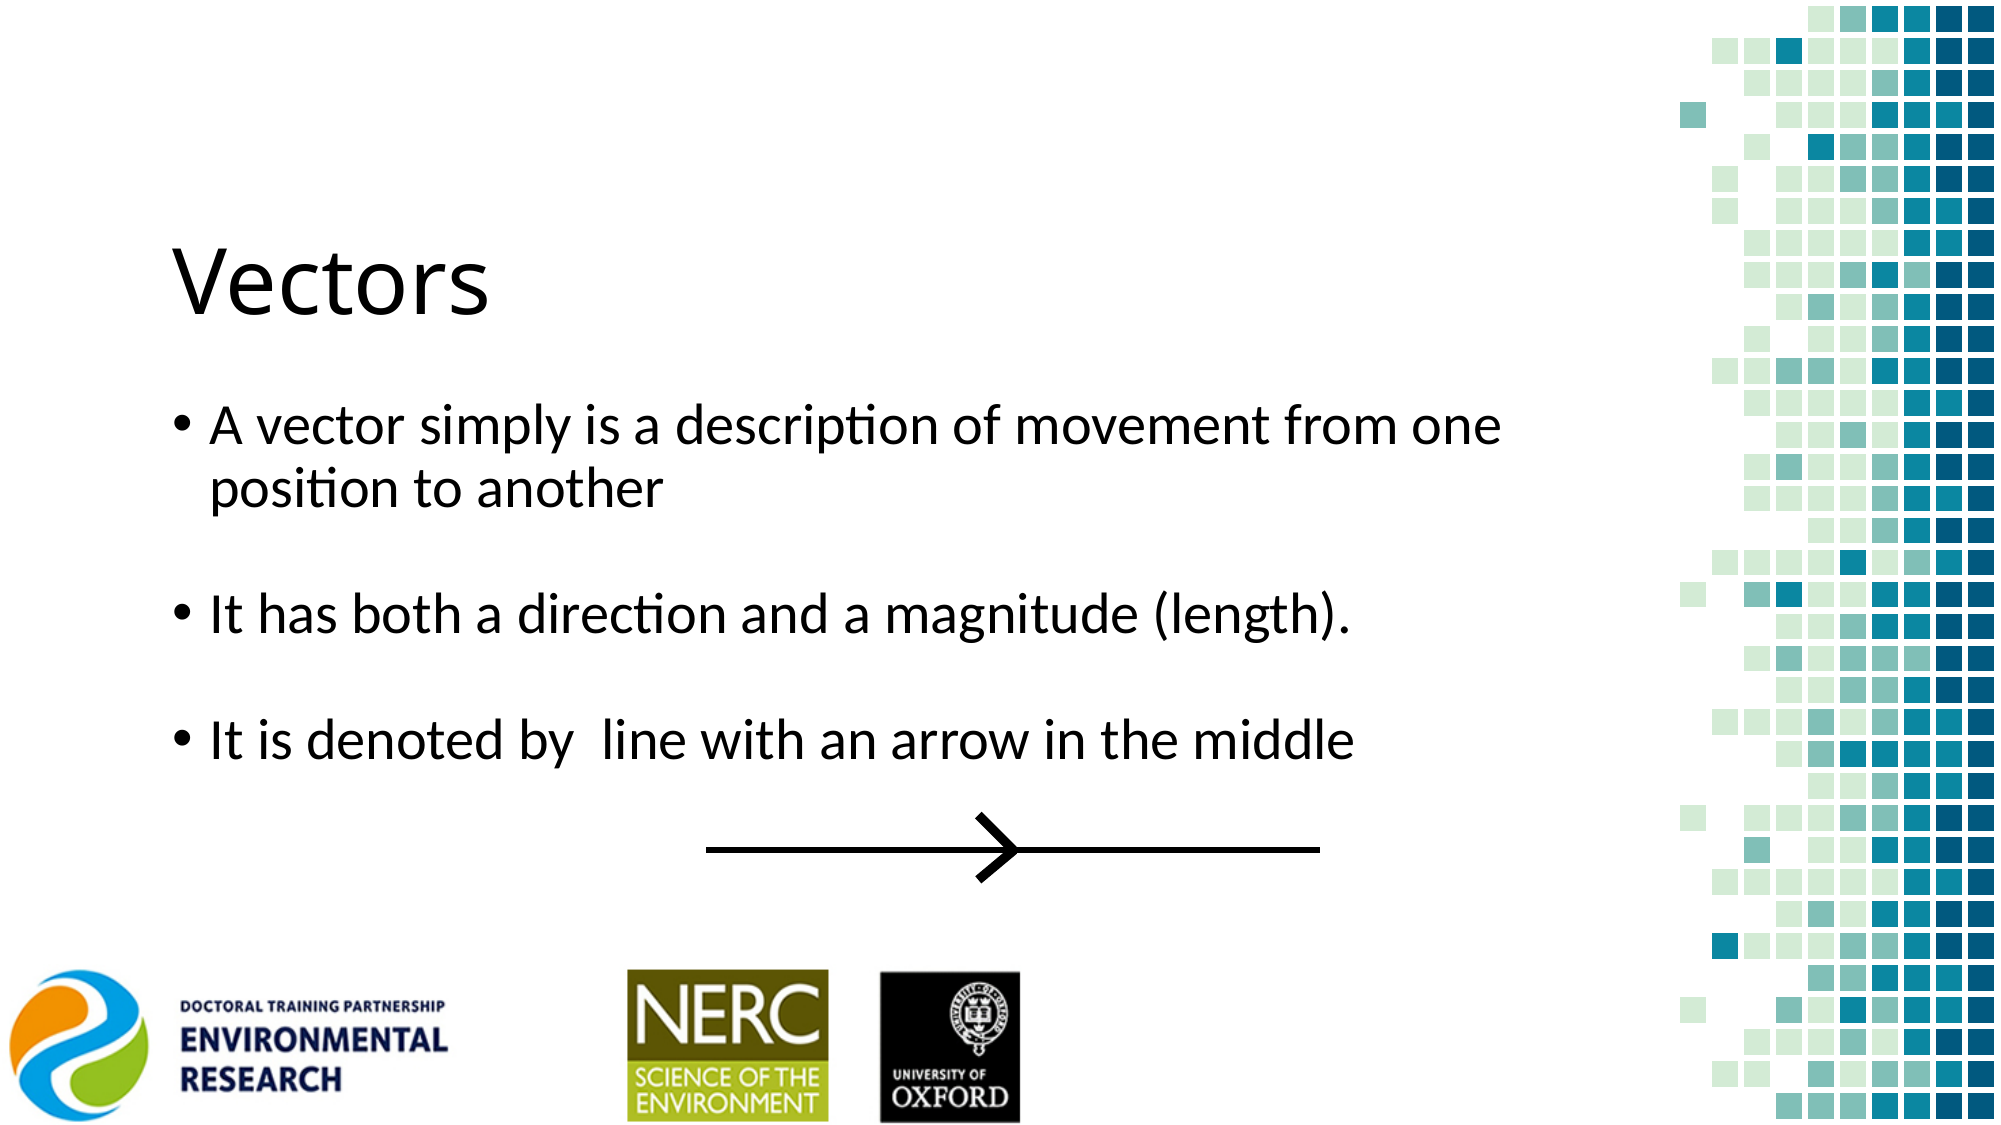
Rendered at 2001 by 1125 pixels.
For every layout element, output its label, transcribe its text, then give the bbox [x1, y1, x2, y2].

list A vector simply is a description of movement from one position to another It has both a direction and a magnitude (length). It is denoted by line with an arrow in the middle [157, 379, 1636, 964]
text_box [706, 814, 1320, 880]
title Vectors [157, 161, 1636, 350]
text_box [0, 964, 1676, 1125]
